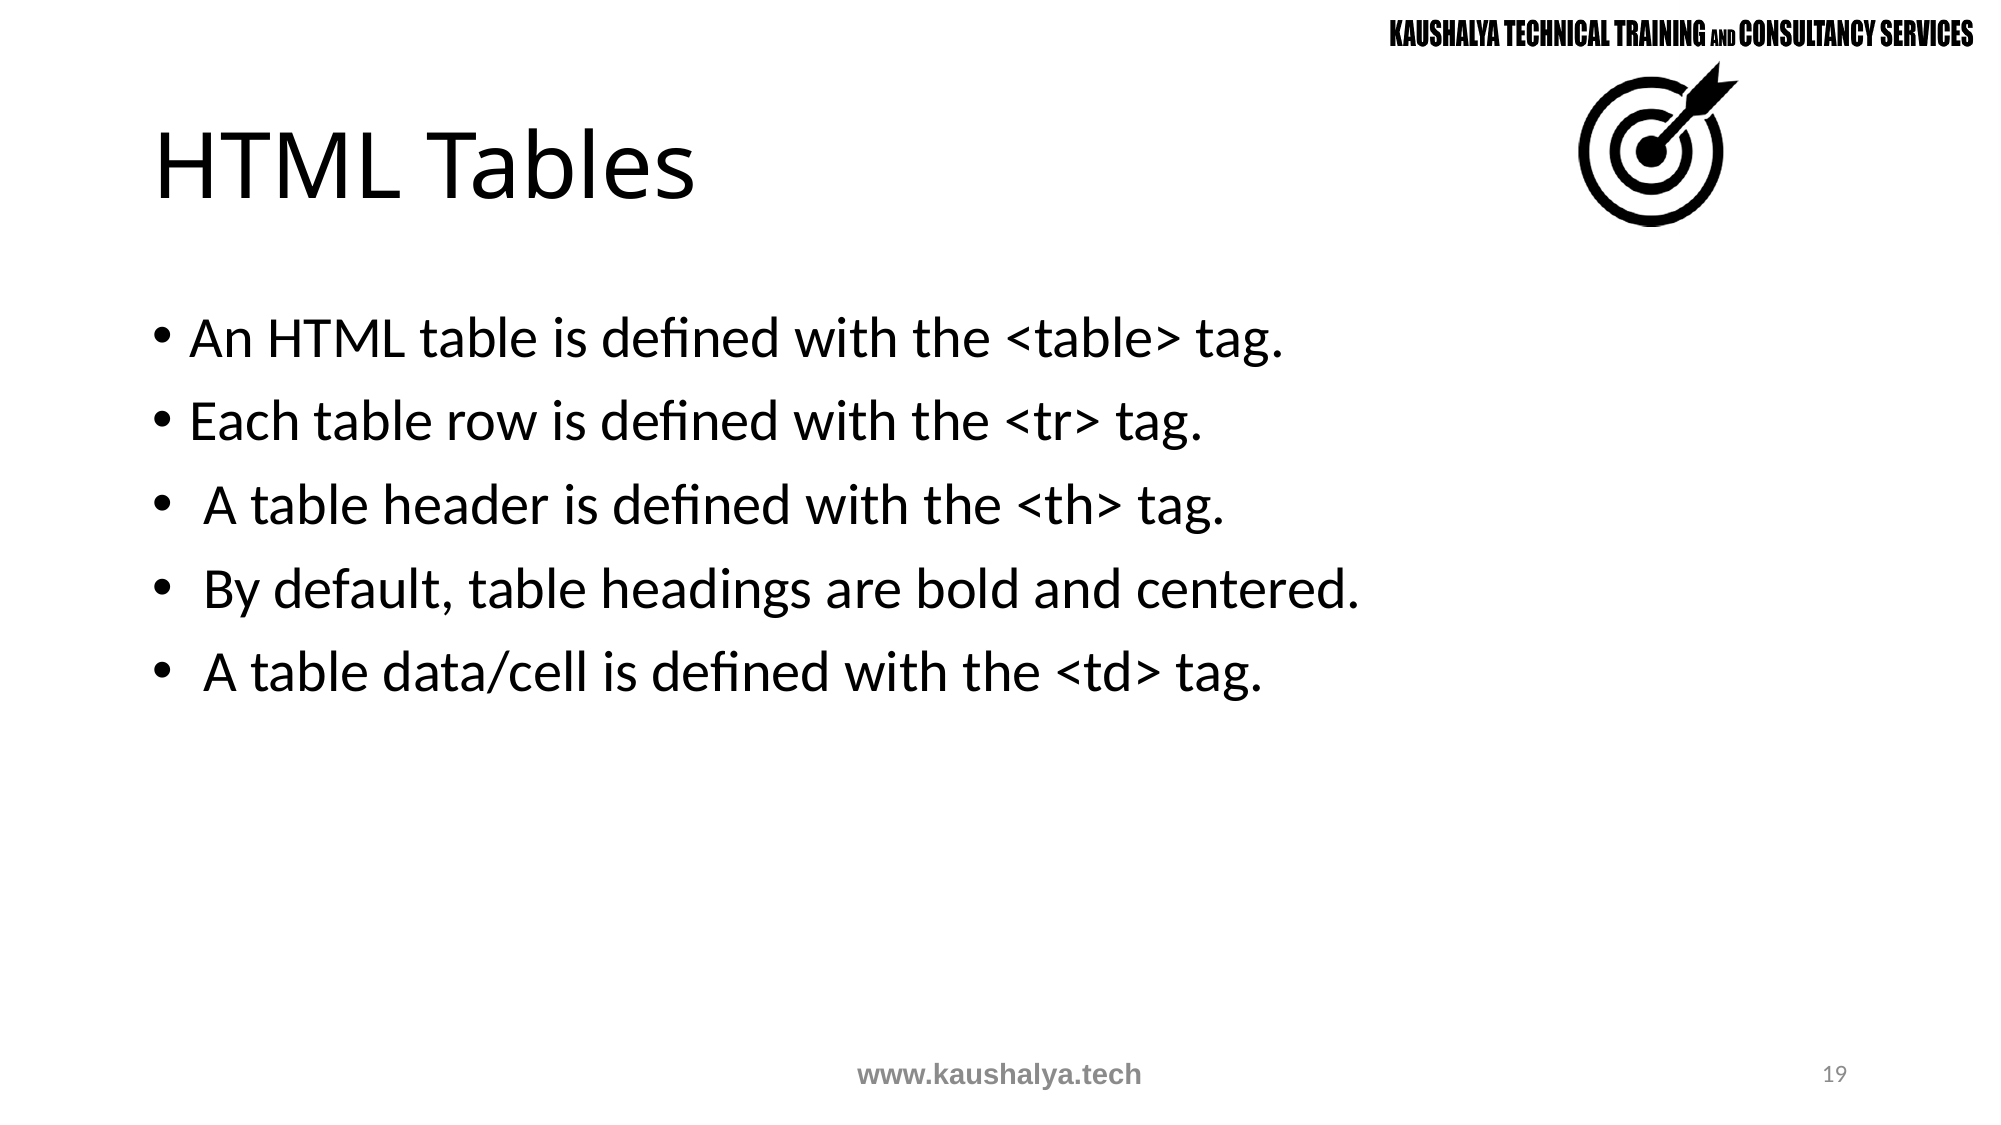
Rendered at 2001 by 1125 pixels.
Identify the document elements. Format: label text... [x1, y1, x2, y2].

slide_number 19 [1412, 1042, 1863, 1103]
footer www.kaushalya.tech [662, 1042, 1338, 1103]
list An HTML table is defined with the <table> tag. Each table row is defined with the <tr> tag. A table header is defined with the <th> tag. By default, table headings are bold and centered. A table data/cell is defined with the <td> tag. [137, 299, 1863, 1014]
picture [1360, 0, 1999, 236]
title HTML Tables [137, 59, 1863, 278]
